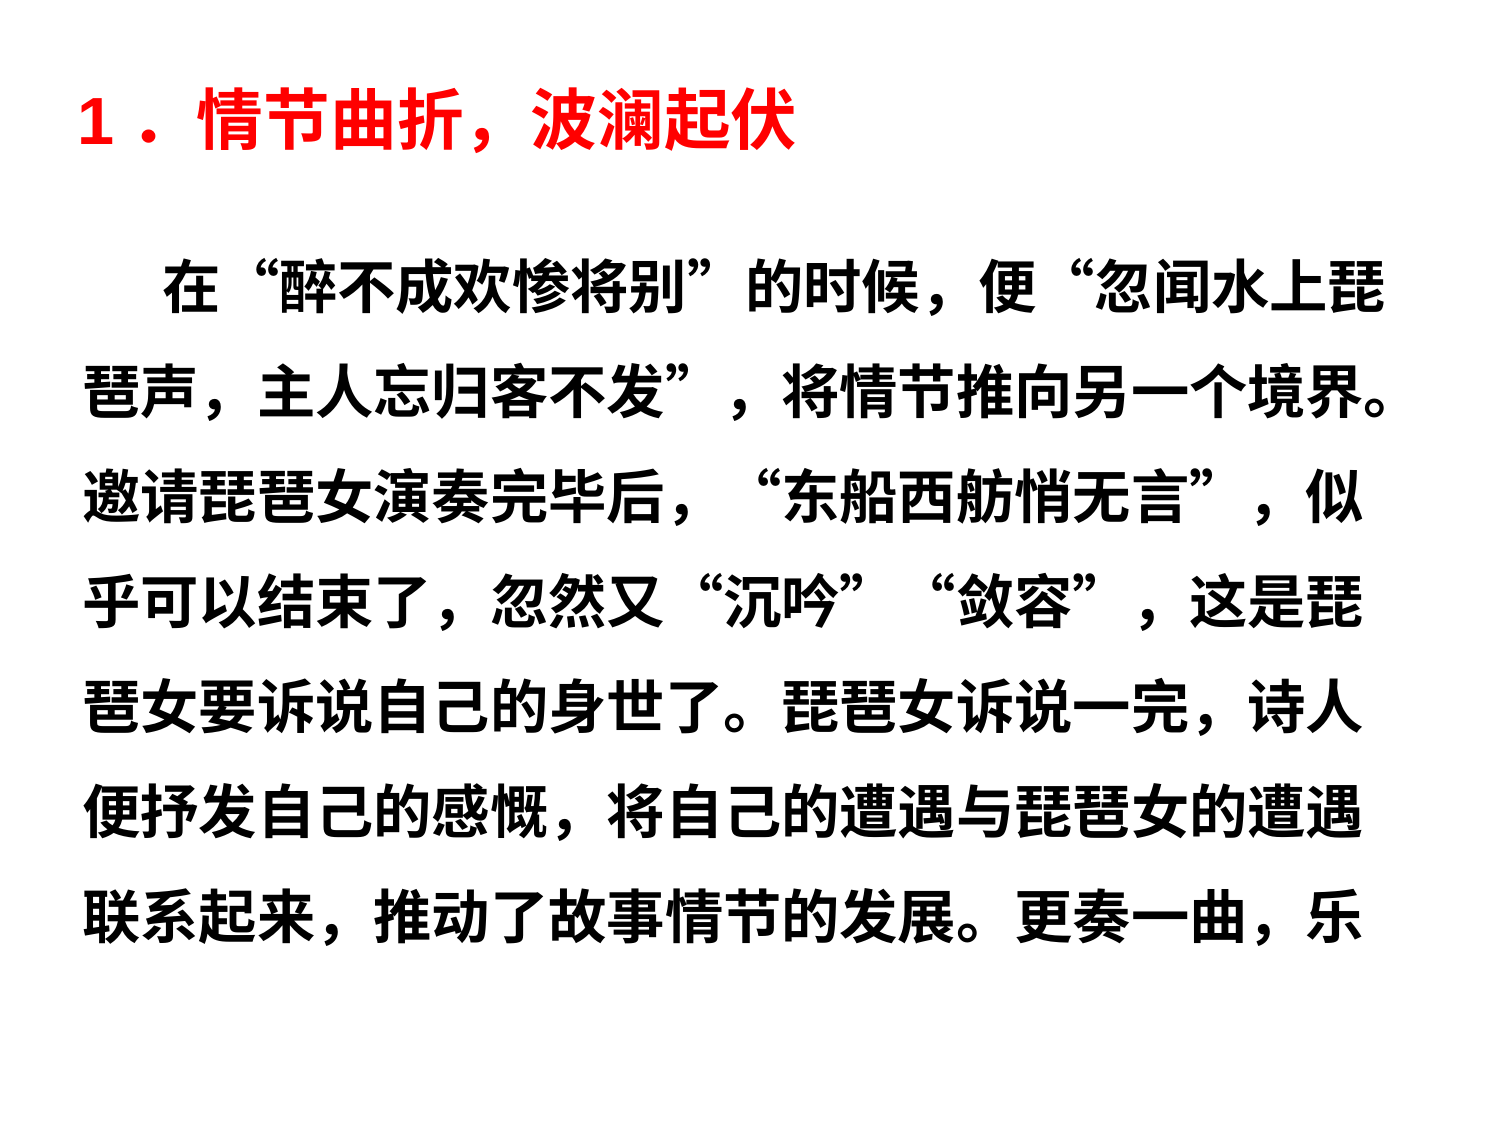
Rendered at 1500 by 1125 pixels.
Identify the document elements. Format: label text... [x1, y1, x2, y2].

text_box 1．情节曲折，波澜起伏 [62, 30, 813, 166]
text_box 在“醉不成欢惨将别”的时候，便“忽闻水上琵琶声，主人忘归客不发”，将情节推向另一个境界。邀请琵琶女演奏完毕后，“东船西舫悄无言”，似乎可以结束了，忽然又“沉吟”“敛容”，这是琵琶女要诉说自己的身世了。琵琶女诉说一完，诗人便抒发自己的感慨，将自己的遭遇与琵琶女的遭遇联系起来，推动了故事情节的发展。更奏一曲，乐 [67, 208, 1428, 958]
